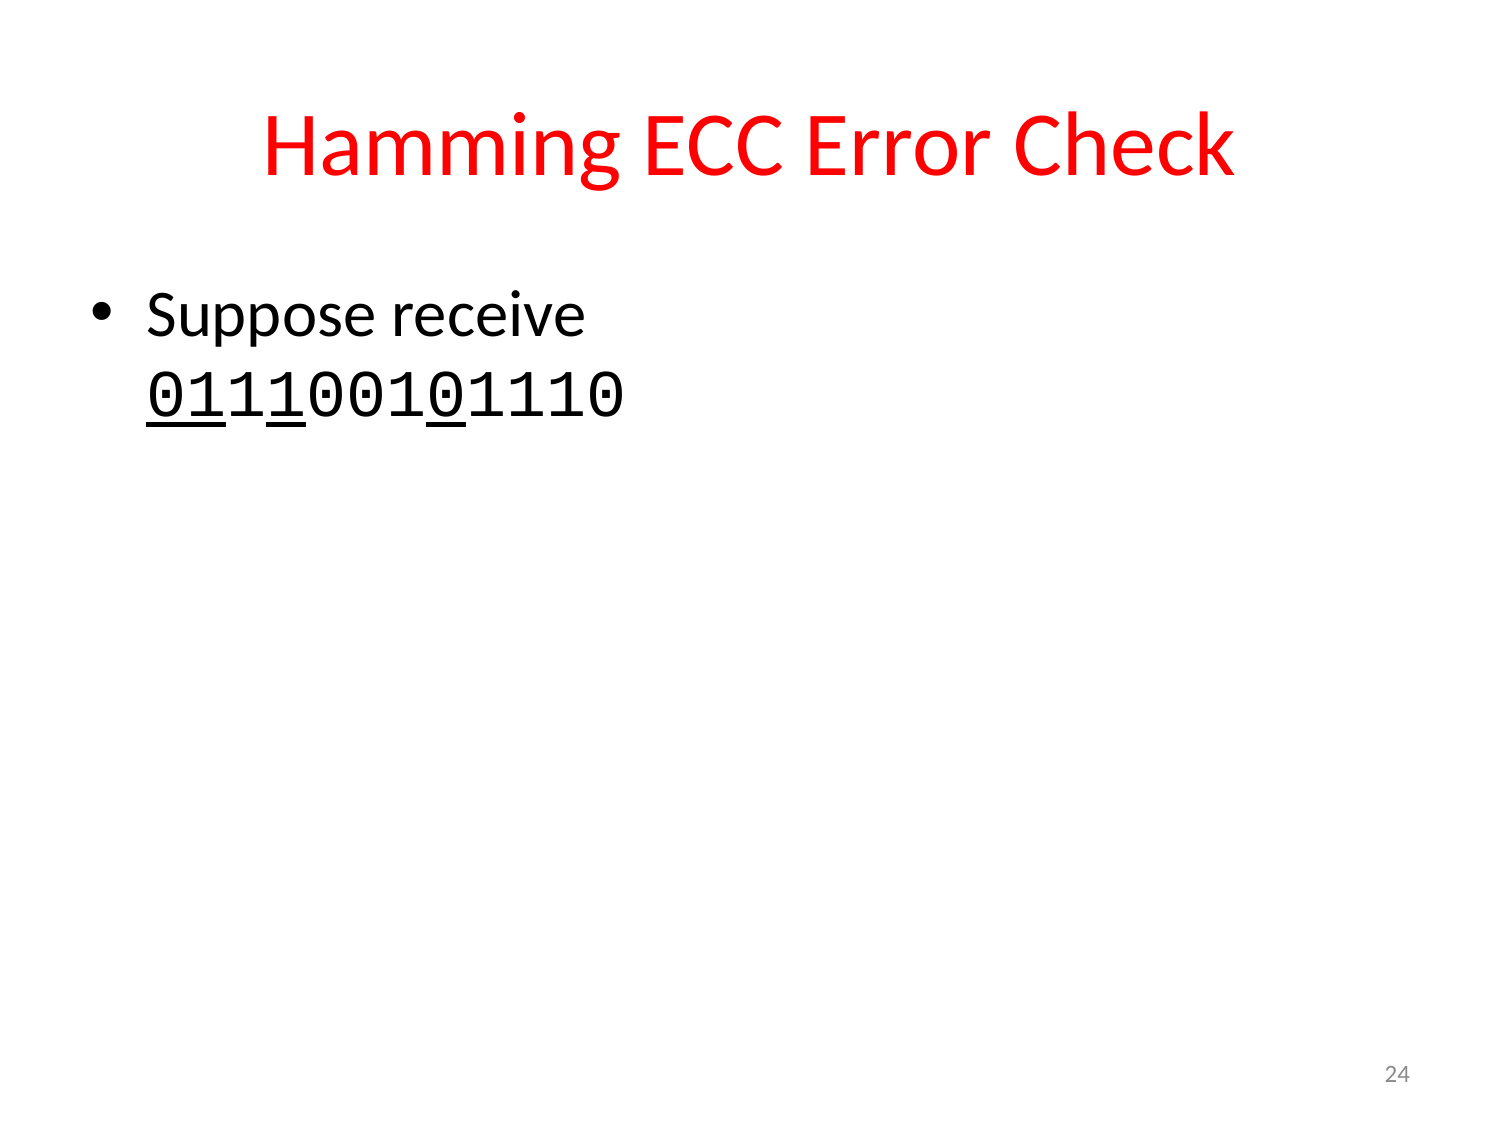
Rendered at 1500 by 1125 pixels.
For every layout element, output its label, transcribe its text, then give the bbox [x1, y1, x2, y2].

list Suppose receive 011100101110 [75, 262, 1425, 1005]
title Hamming ECC Error Check [75, 45, 1425, 233]
slide_number 24 [1074, 1042, 1425, 1103]
